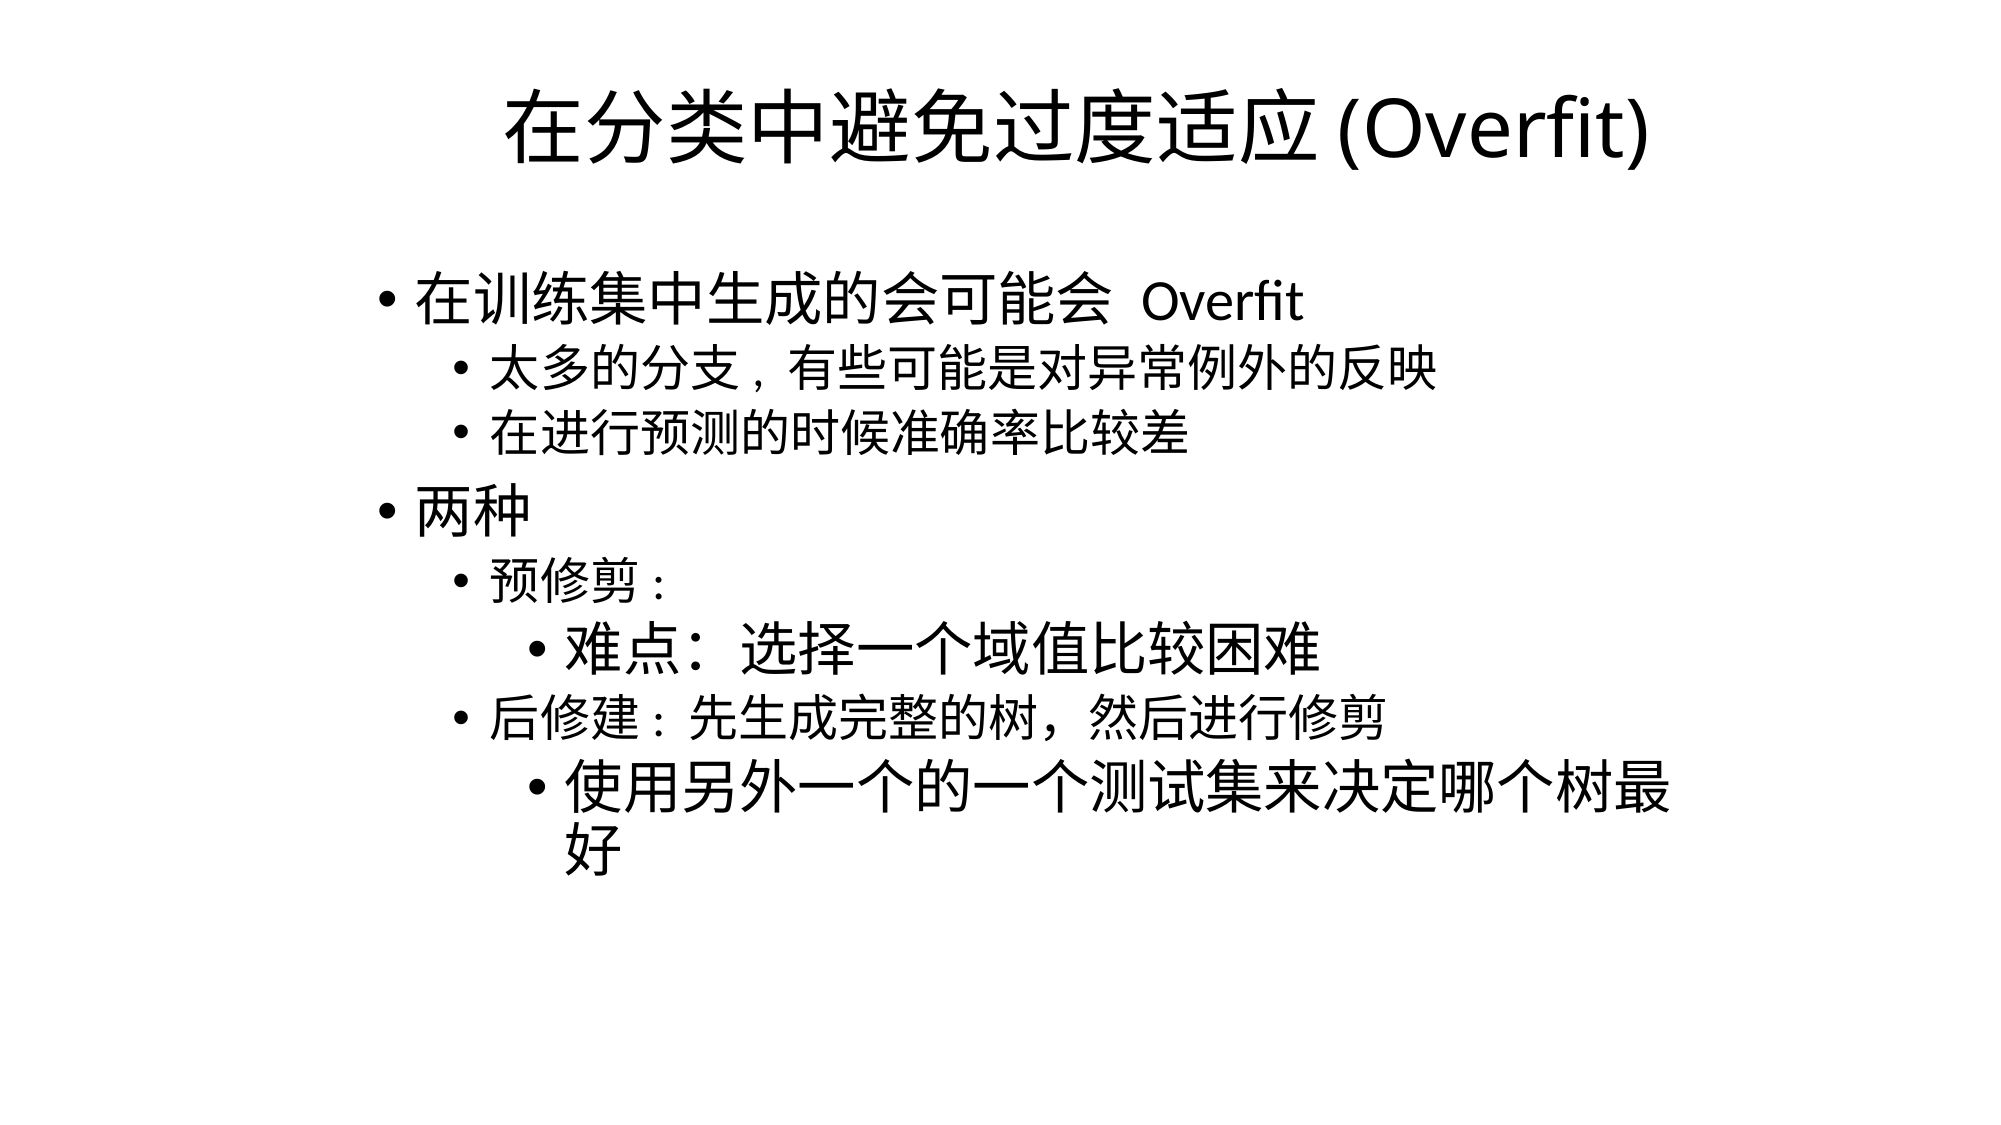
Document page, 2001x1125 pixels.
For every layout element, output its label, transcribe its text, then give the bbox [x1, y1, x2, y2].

title 在分类中避免过度适应(Overfit) [487, 75, 1675, 188]
list 在训练集中生成的会可能会 Overfit 太多的分支, 有些可能是对异常例外的反映 在进行预测的时候准确率比较差 两种 预修剪: 难点：选择一个域值比较困难 后修建: 先生成完整的树，然后进行修剪 使用另外一个的一个测试集来决定哪个树最好 [362, 262, 1688, 1063]
